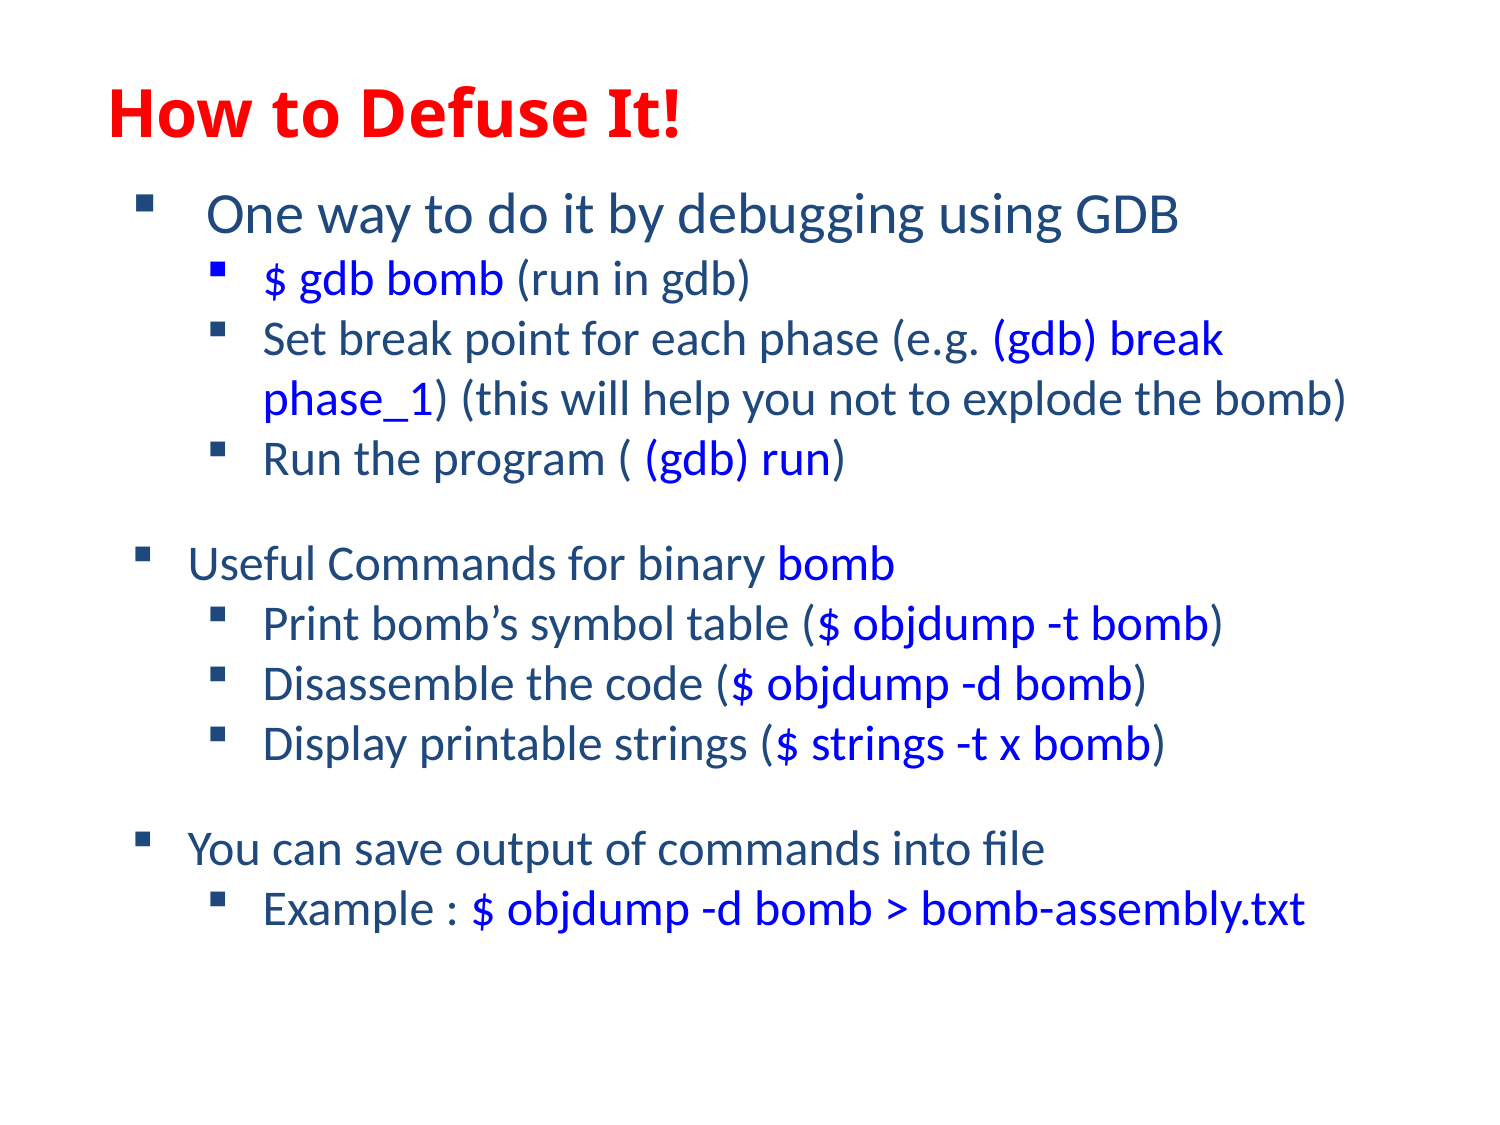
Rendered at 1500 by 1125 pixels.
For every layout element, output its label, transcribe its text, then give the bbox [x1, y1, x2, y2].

text_box How to Defuse It! [91, 54, 1385, 177]
text_box One way to do it by debugging using GDB $ gdb bomb (run in gdb) Set break point for each phase (e.g. (gdb) break phase_1) (this will help you not to explode the bomb) Run the program ( (gdb) run) Useful Commands for binary bomb Print bomb’s symbol table ($ objdump -t bomb) Disassemble the code ($ objdump -d bomb) Display printable strings ($ strings -t x bomb) You can save output of commands into file Example : $ objdump -d bomb > bomb-assembly.txt [116, 168, 1410, 1050]
